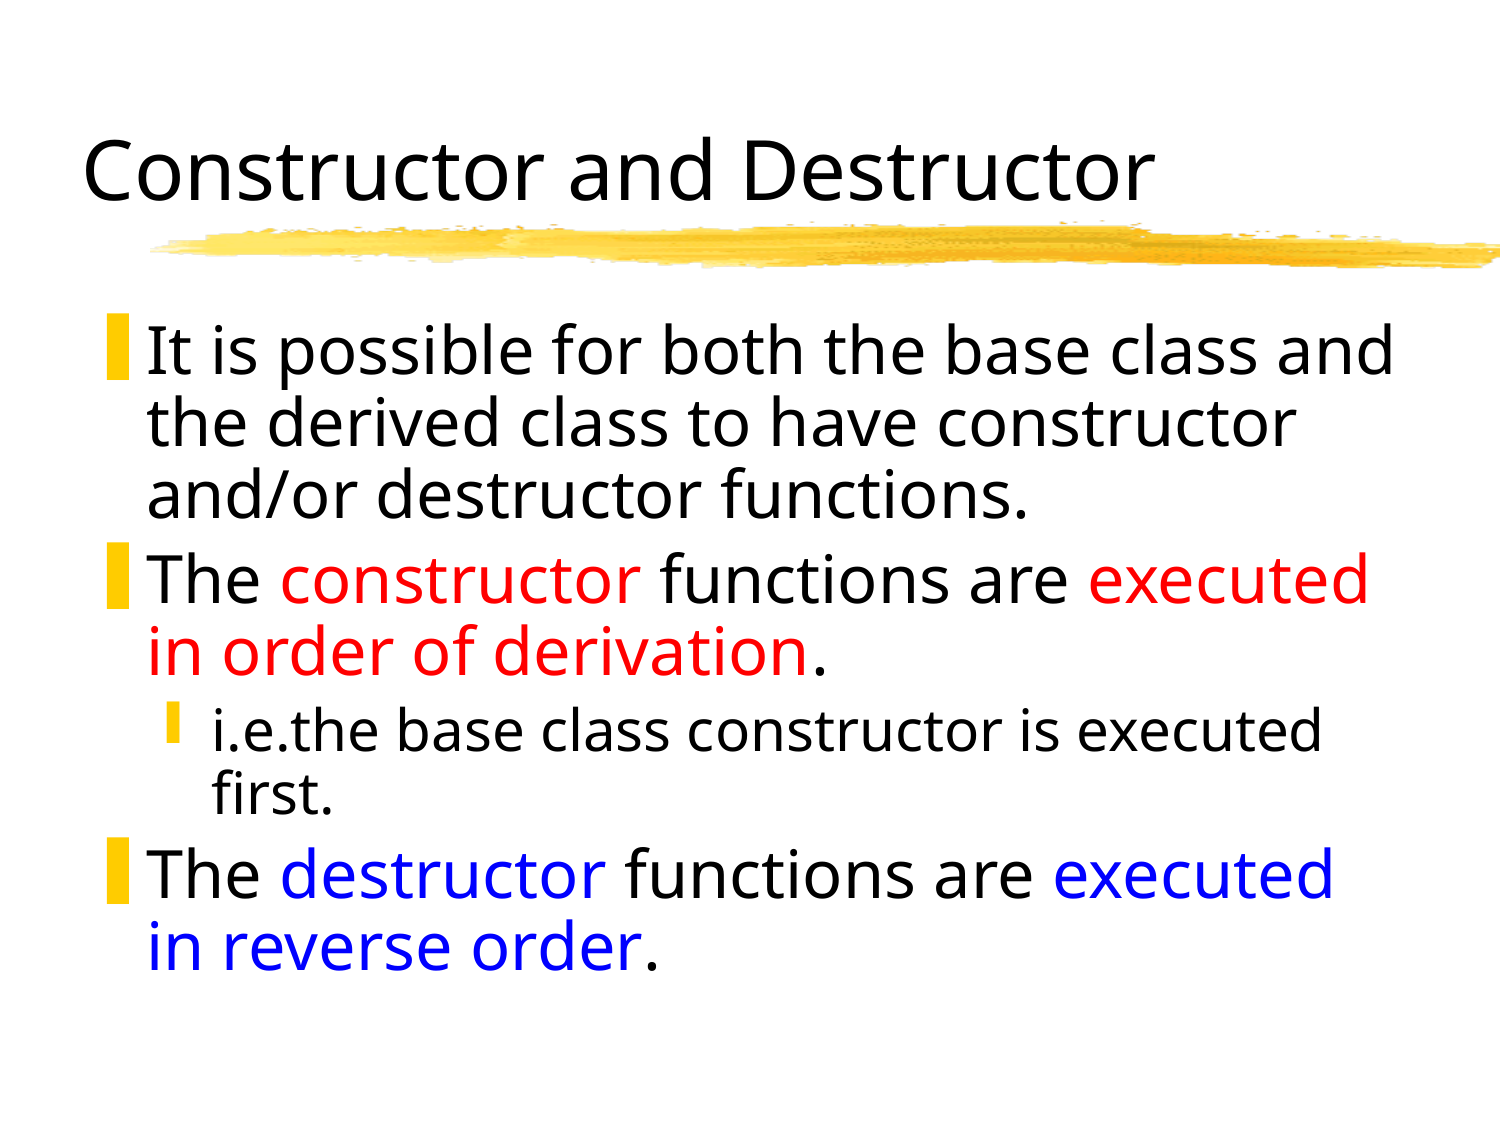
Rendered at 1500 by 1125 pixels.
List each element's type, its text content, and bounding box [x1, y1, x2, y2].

list It is possible for both the base class and the derived class to have constructor and/or destructor functions. The constructor functions are executed in order of derivation. i.e.the base class constructor is executed first. The destructor functions are executed in reverse order. [75, 309, 1417, 994]
title Constructor and Destructor [66, 37, 1425, 225]
picture [150, 215, 1500, 279]
